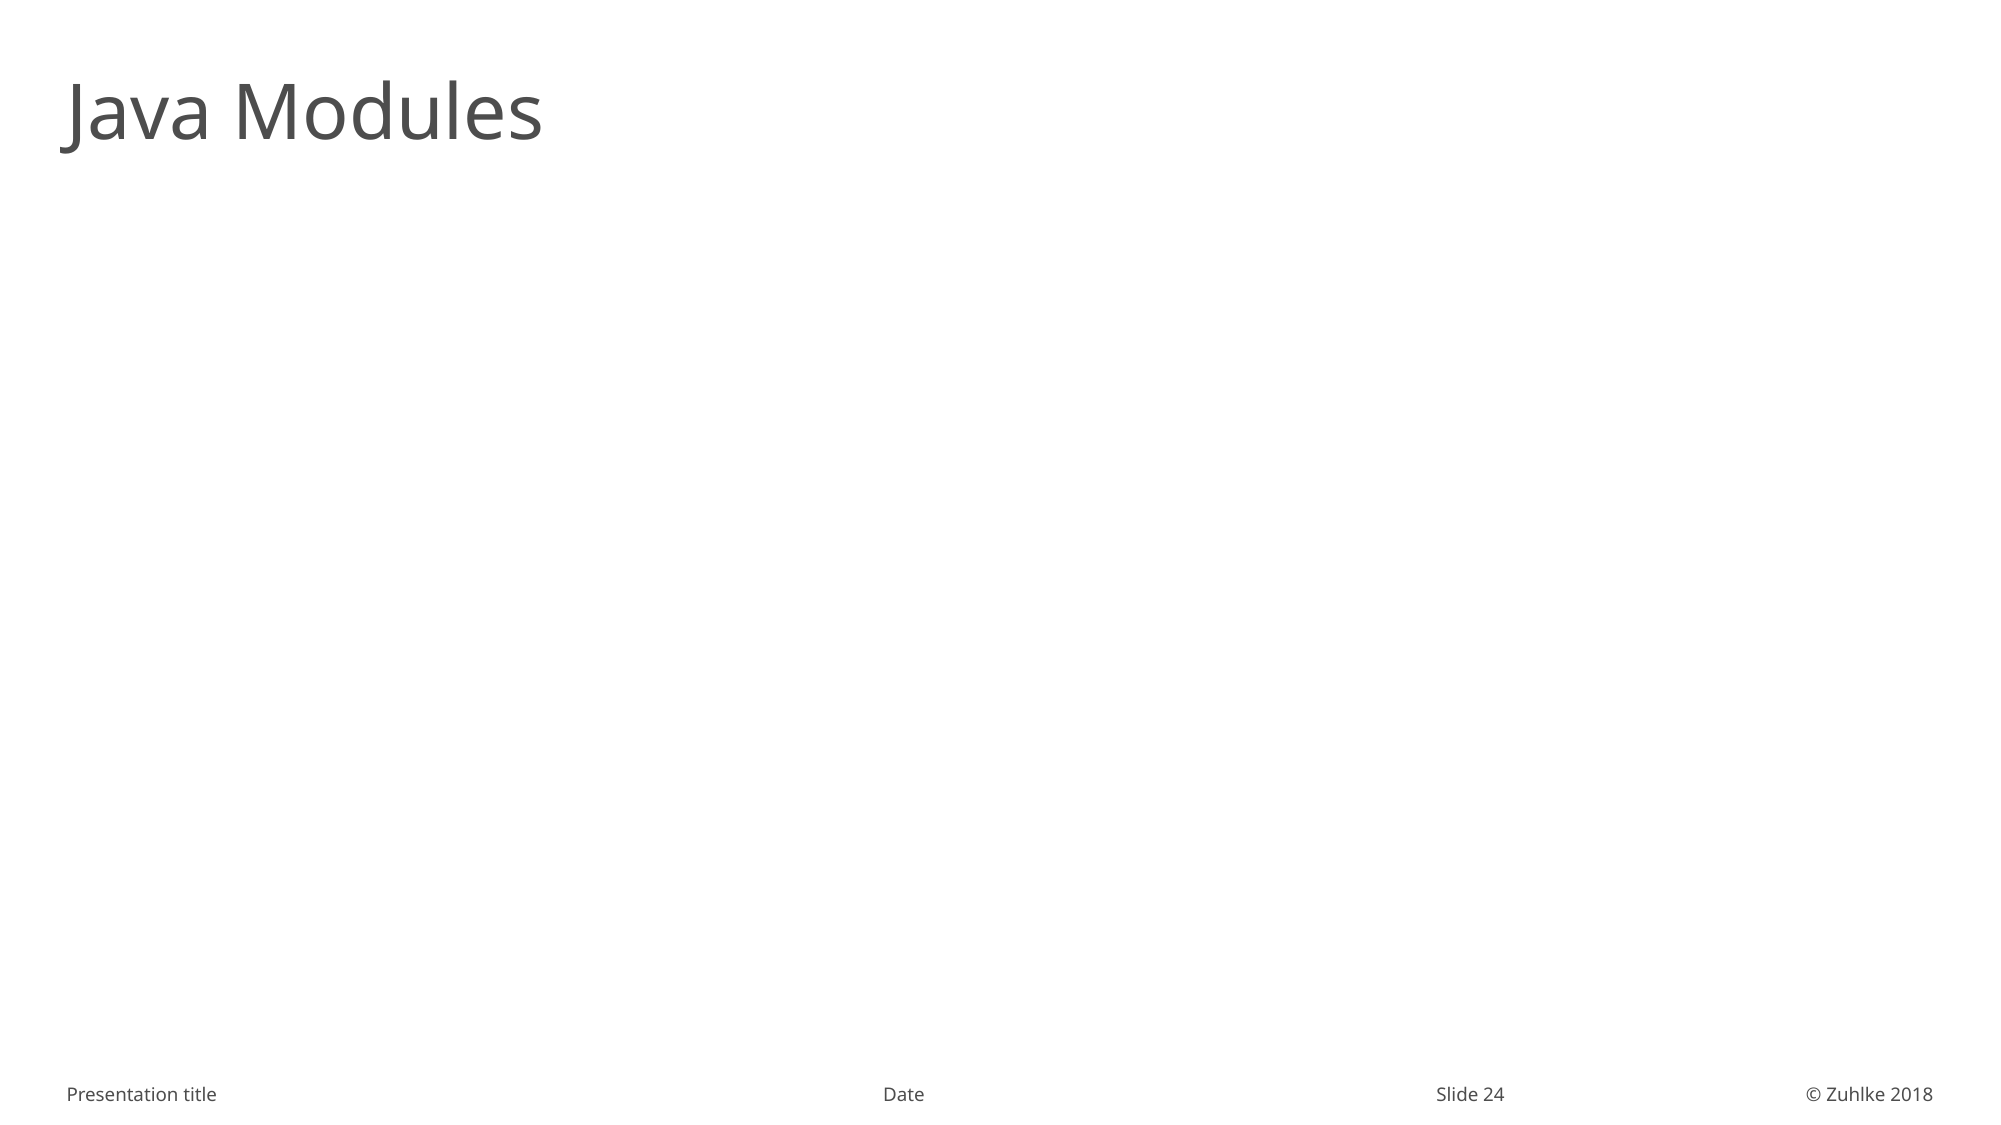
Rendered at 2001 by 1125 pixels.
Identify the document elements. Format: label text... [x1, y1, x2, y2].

title Java Modules [66, 66, 1934, 177]
